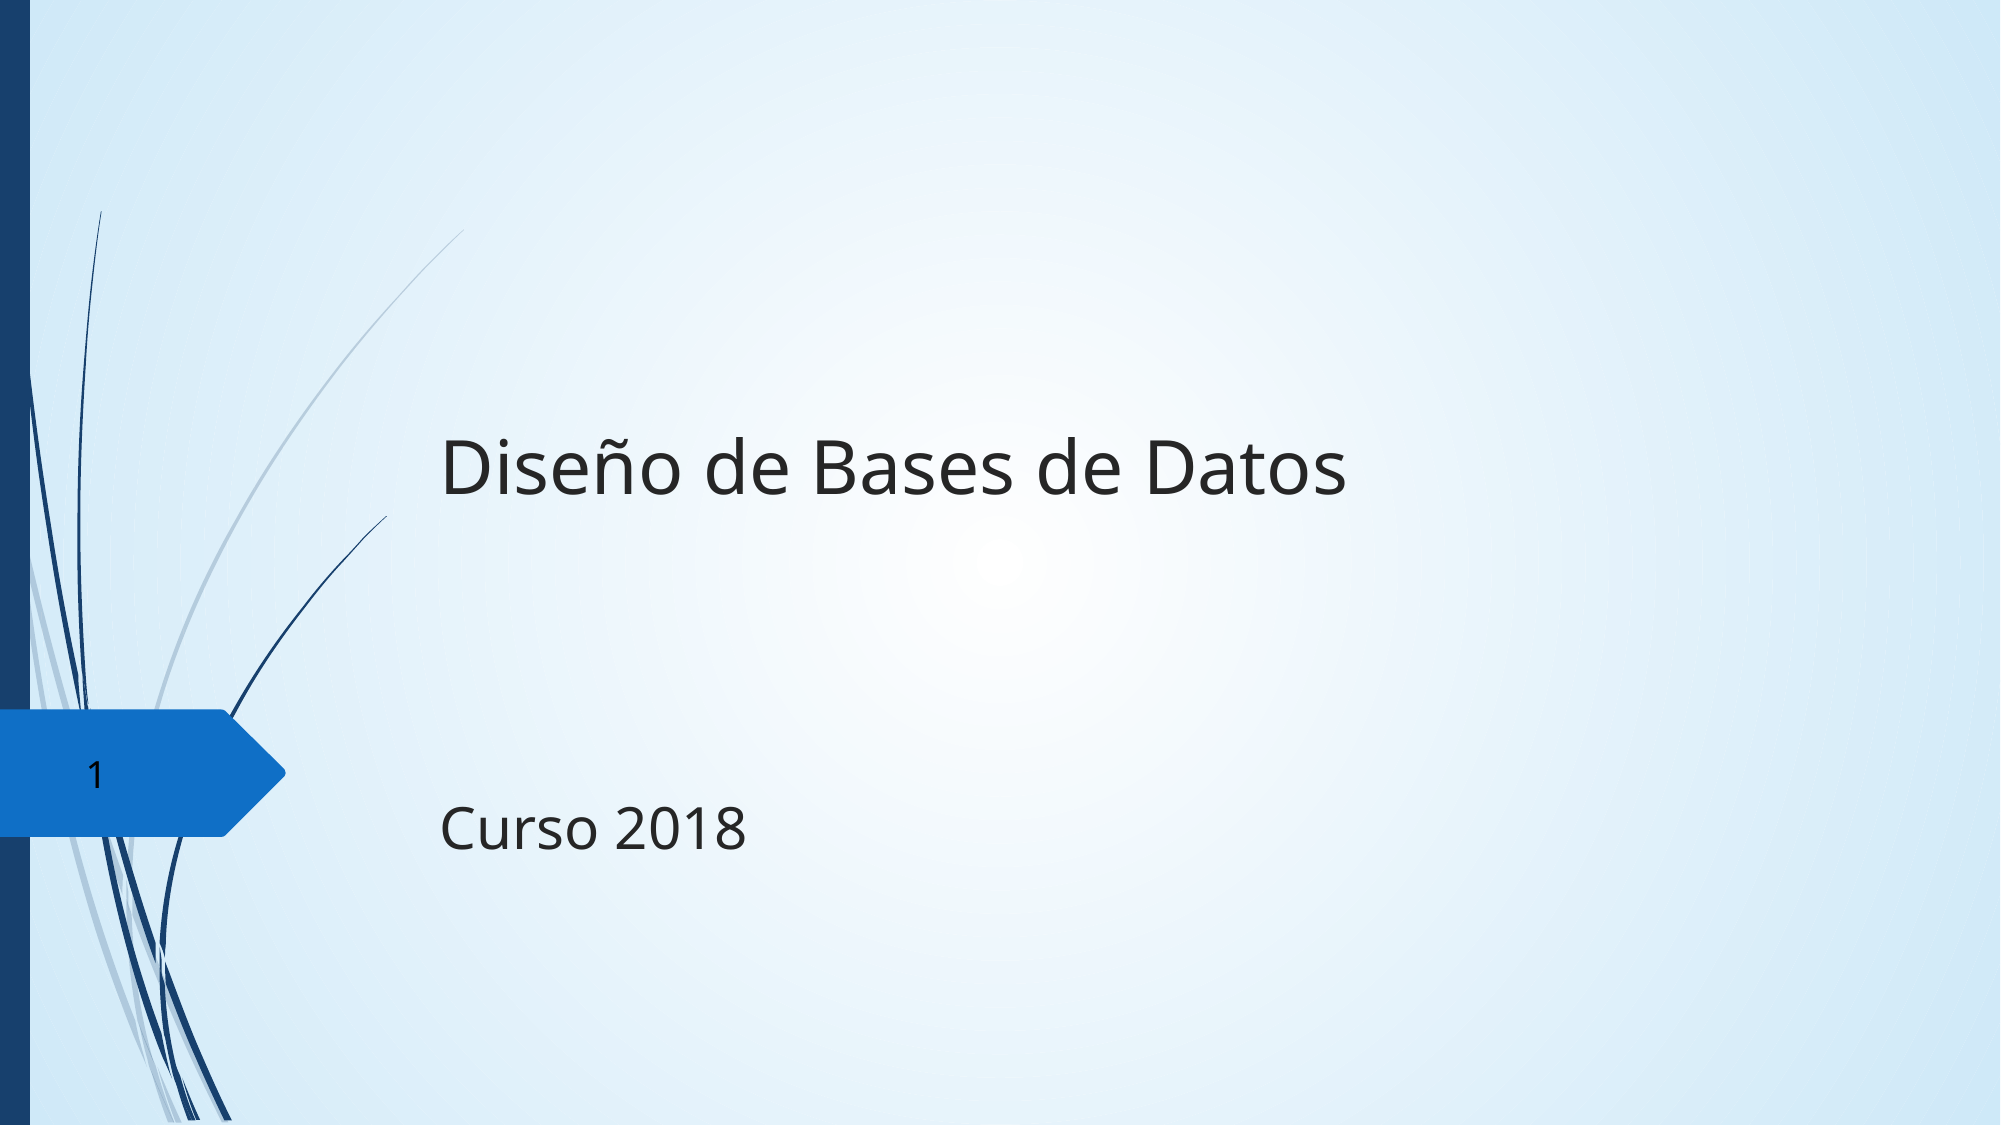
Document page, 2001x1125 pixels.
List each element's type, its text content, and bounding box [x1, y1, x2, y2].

text_box Diseño de Bases de Datos [424, 412, 1888, 783]
text_box Curso 2018 [424, 783, 1888, 969]
text_box ‹#› [70, 743, 199, 804]
